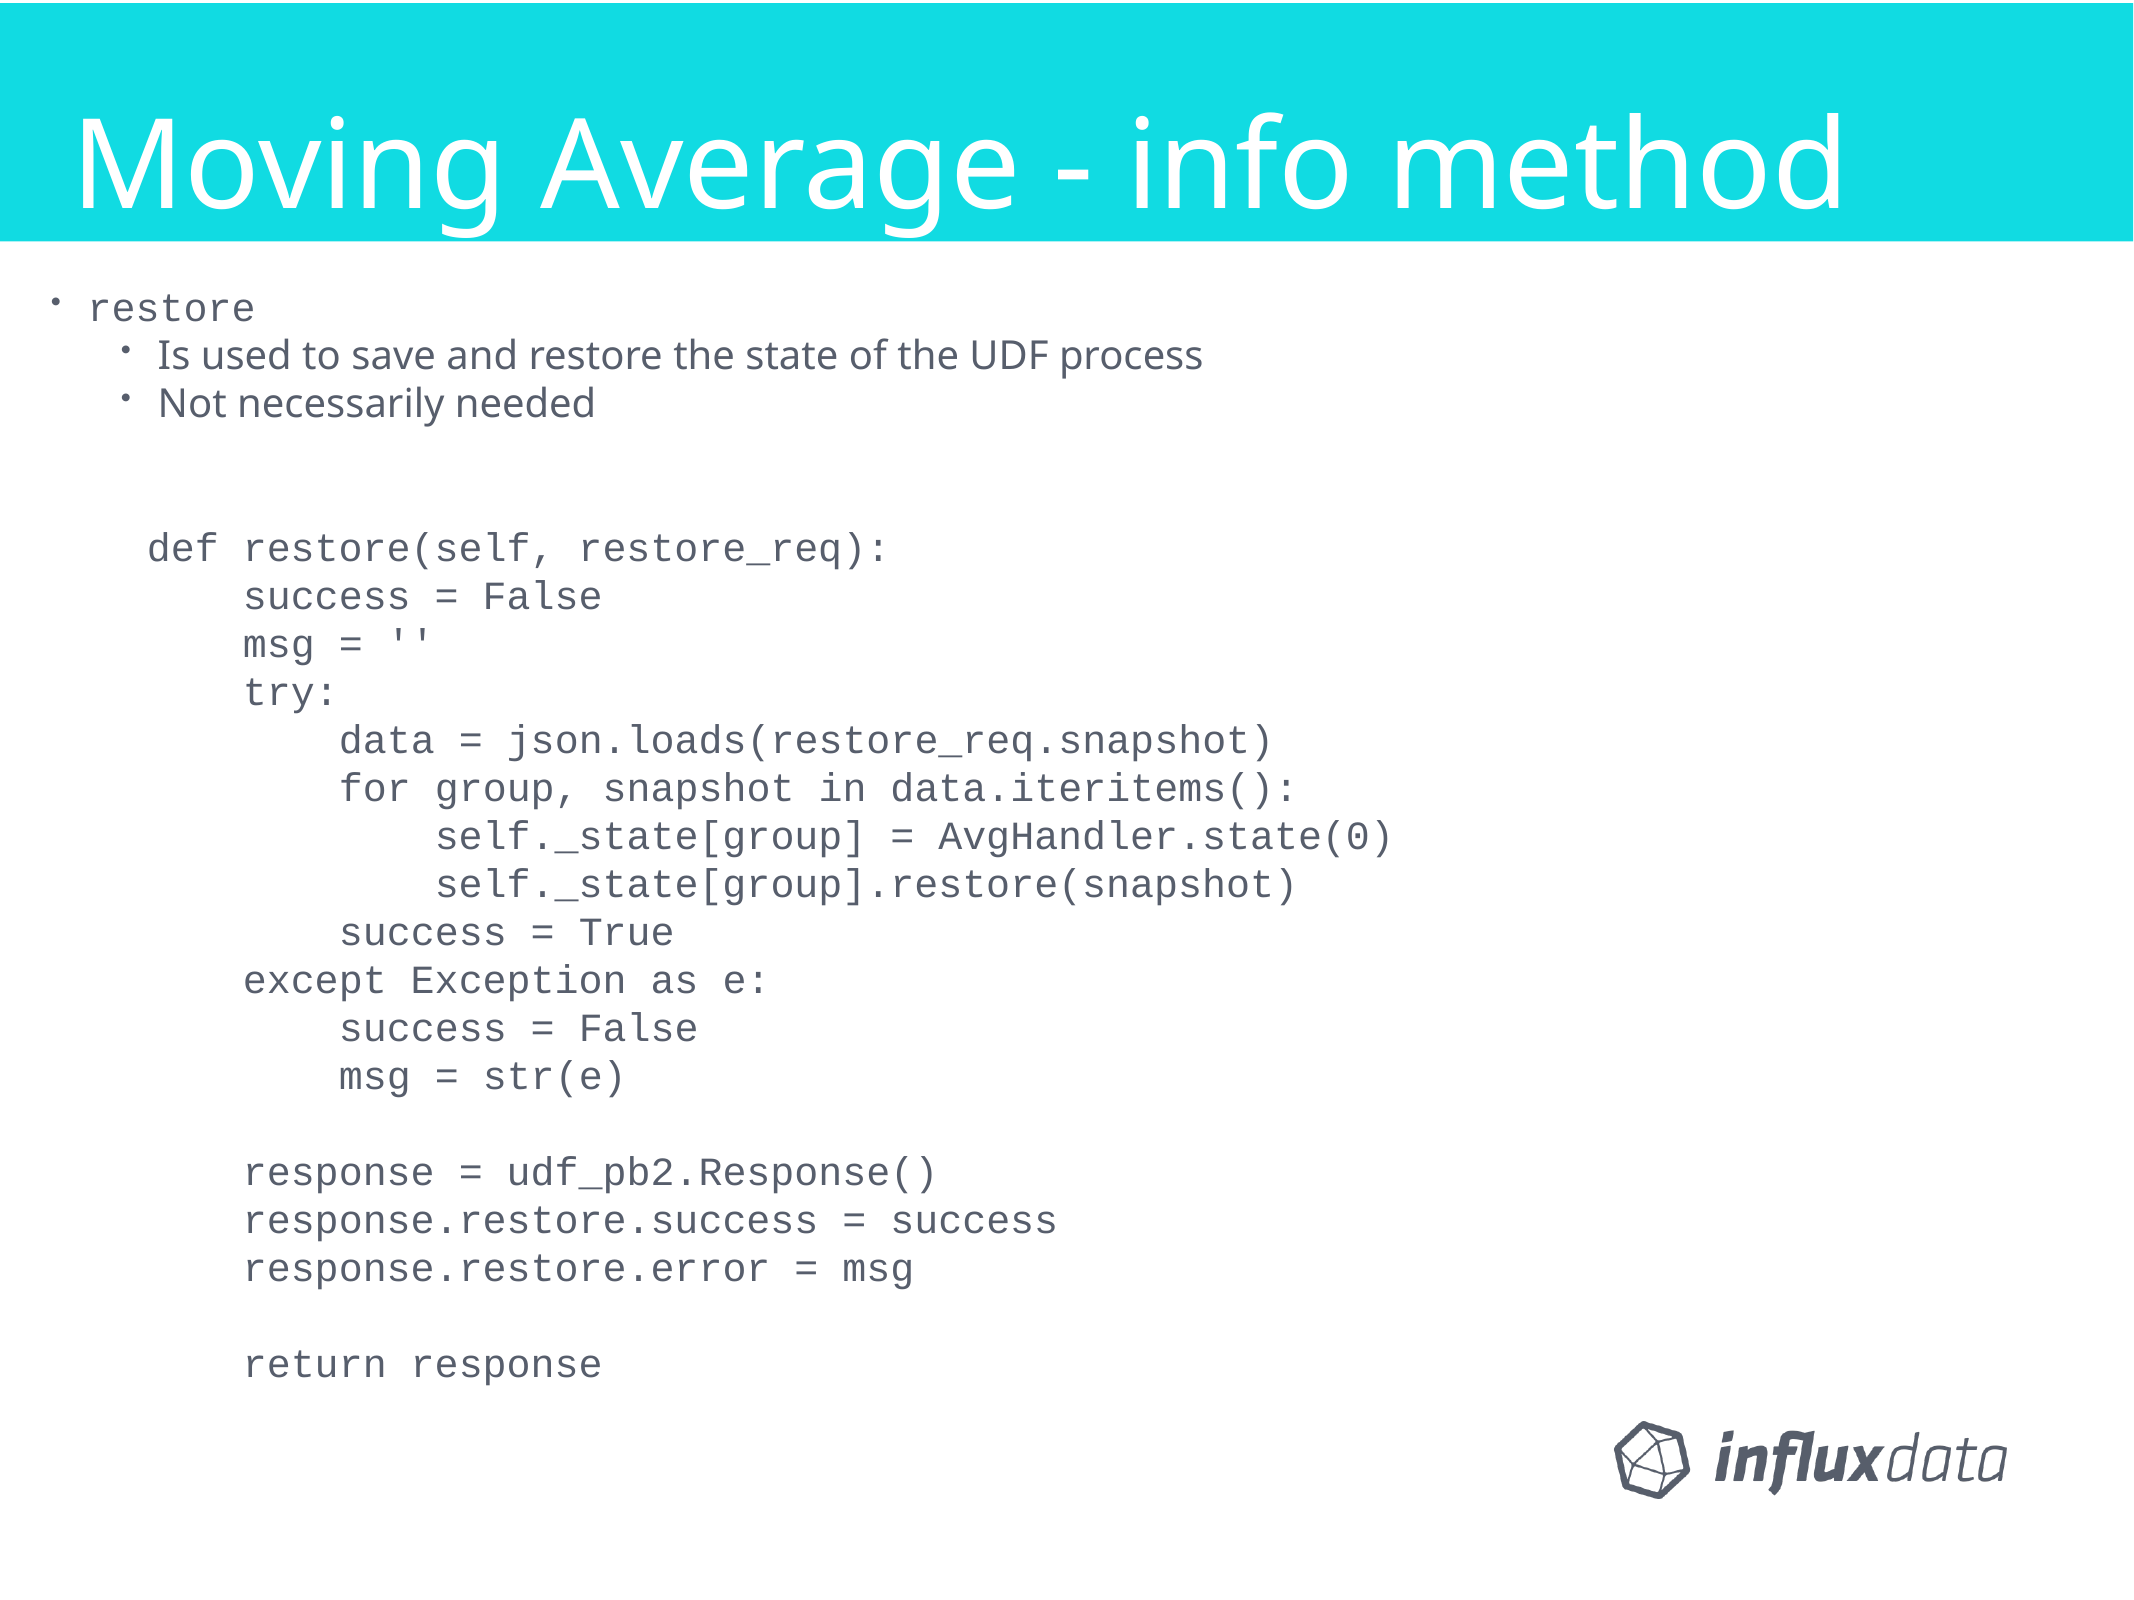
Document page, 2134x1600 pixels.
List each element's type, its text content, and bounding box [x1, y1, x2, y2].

text_box Moving Average - info method [0, 3, 2134, 242]
text_box restore Is used to save and restore the state of the UDF process Not necessarily needed def restore(self, restore_req): success = False msg = '' try: data = json.loads(restore_req.snapshot) for group, snapshot in data.iteritems(): self._state[group] = AvgHandler.state(0) self._state[group].restore(snapshot) success = True except Exception as e: success = False msg = str(e) response = udf_pb2.Response() response.restore.success = success response.restore.error = msg return response [42, 269, 2054, 1395]
picture [1613, 1421, 2007, 1499]
